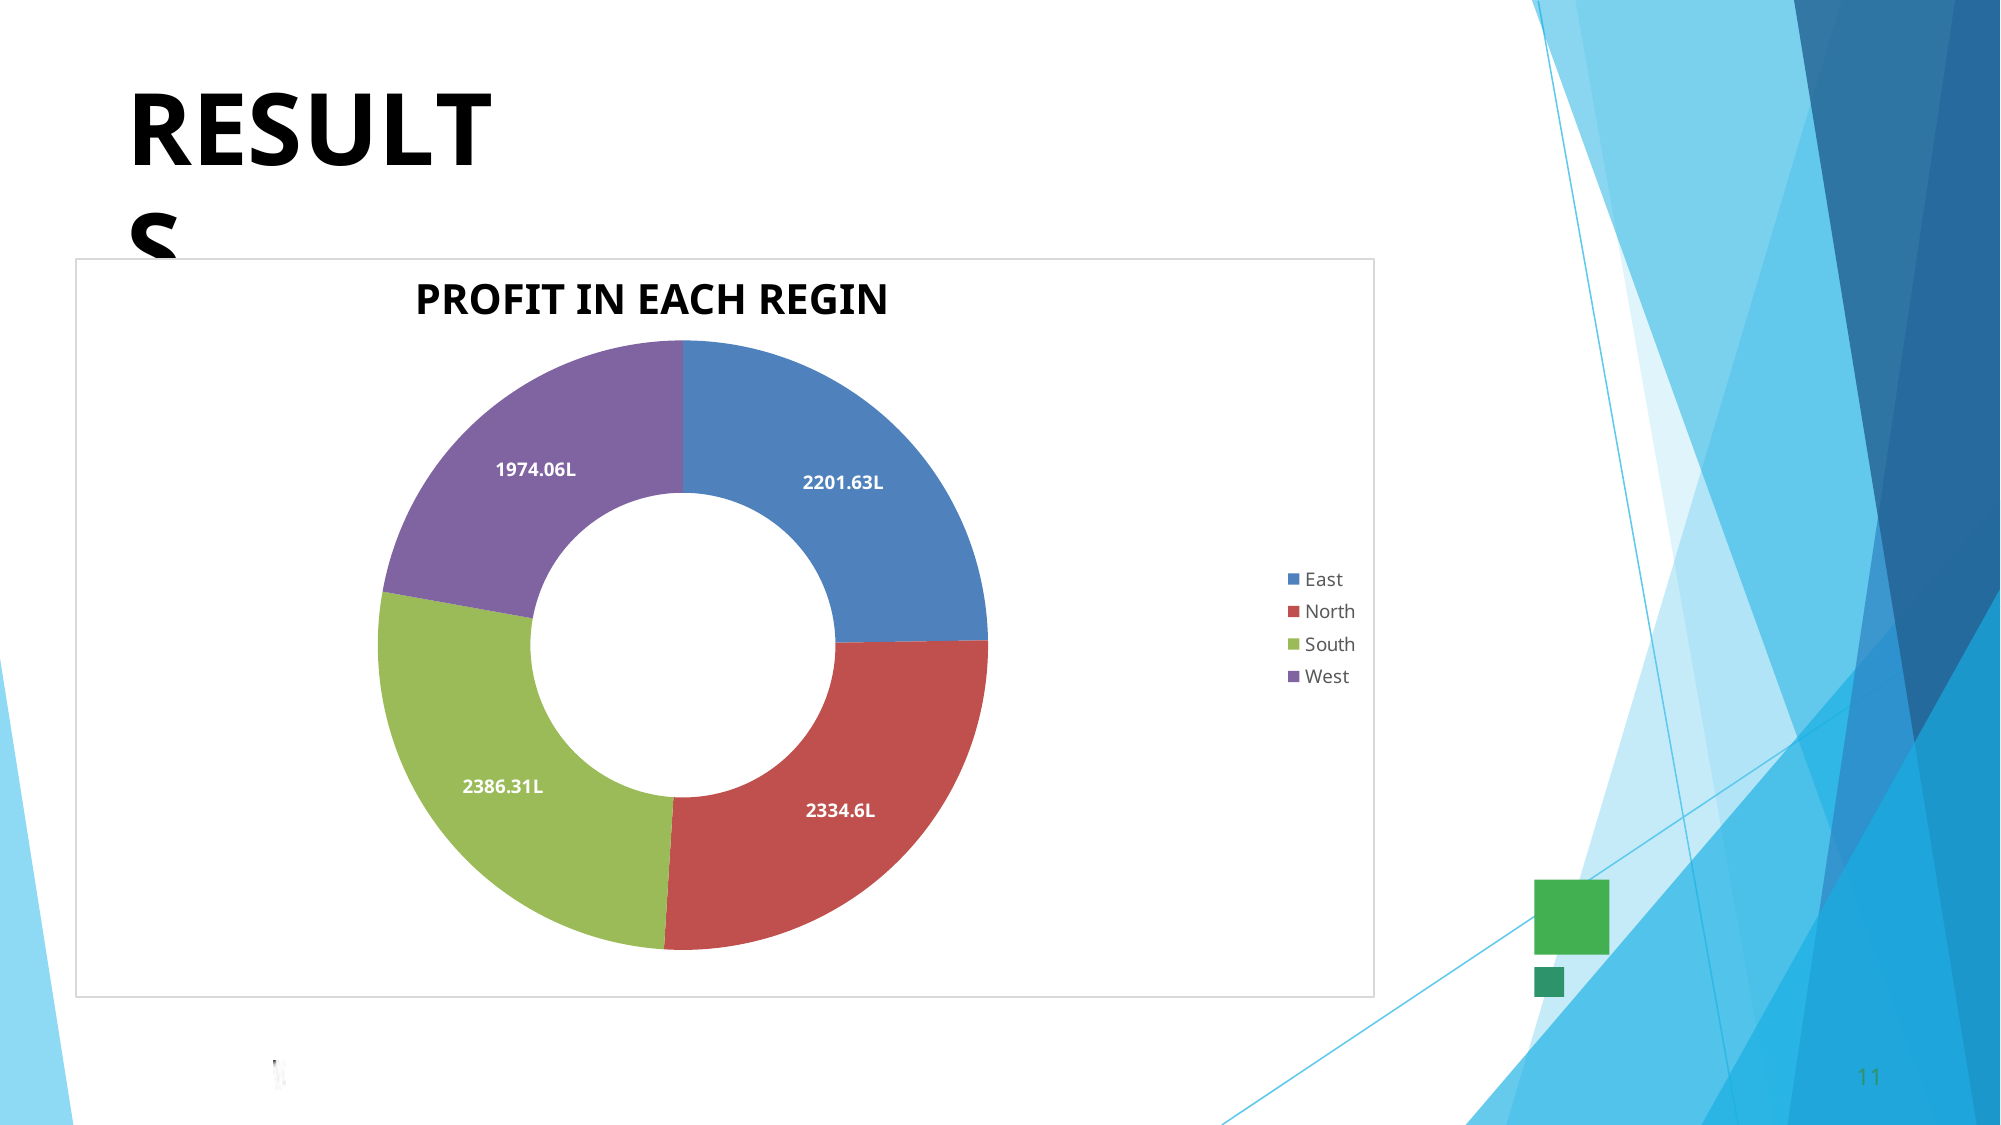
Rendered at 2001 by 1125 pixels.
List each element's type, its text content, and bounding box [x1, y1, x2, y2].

picture [273, 1060, 286, 1090]
text_box [1534, 967, 1565, 997]
text_box [1534, 879, 1610, 955]
chart [74, 257, 1375, 998]
text_box 11 [1849, 1061, 1888, 1095]
title RESULTS [123, 62, 525, 257]
